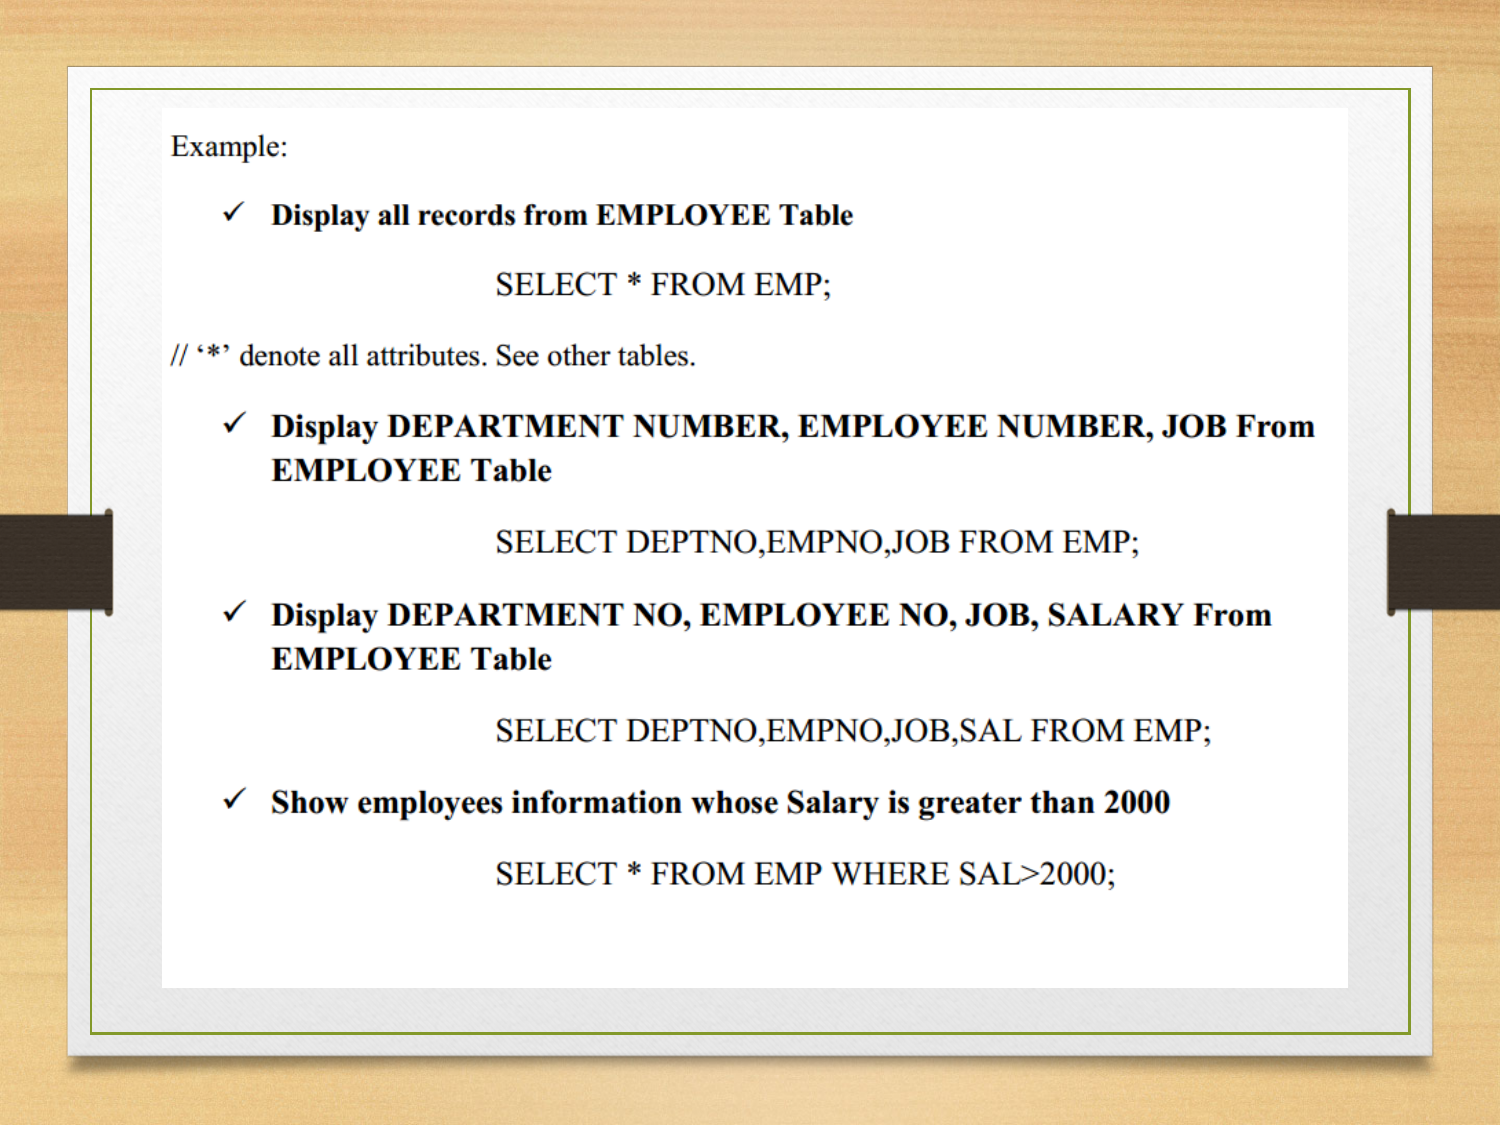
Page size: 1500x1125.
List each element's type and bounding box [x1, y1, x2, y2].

list [162, 108, 1349, 988]
picture [0, 0, 1500, 1125]
